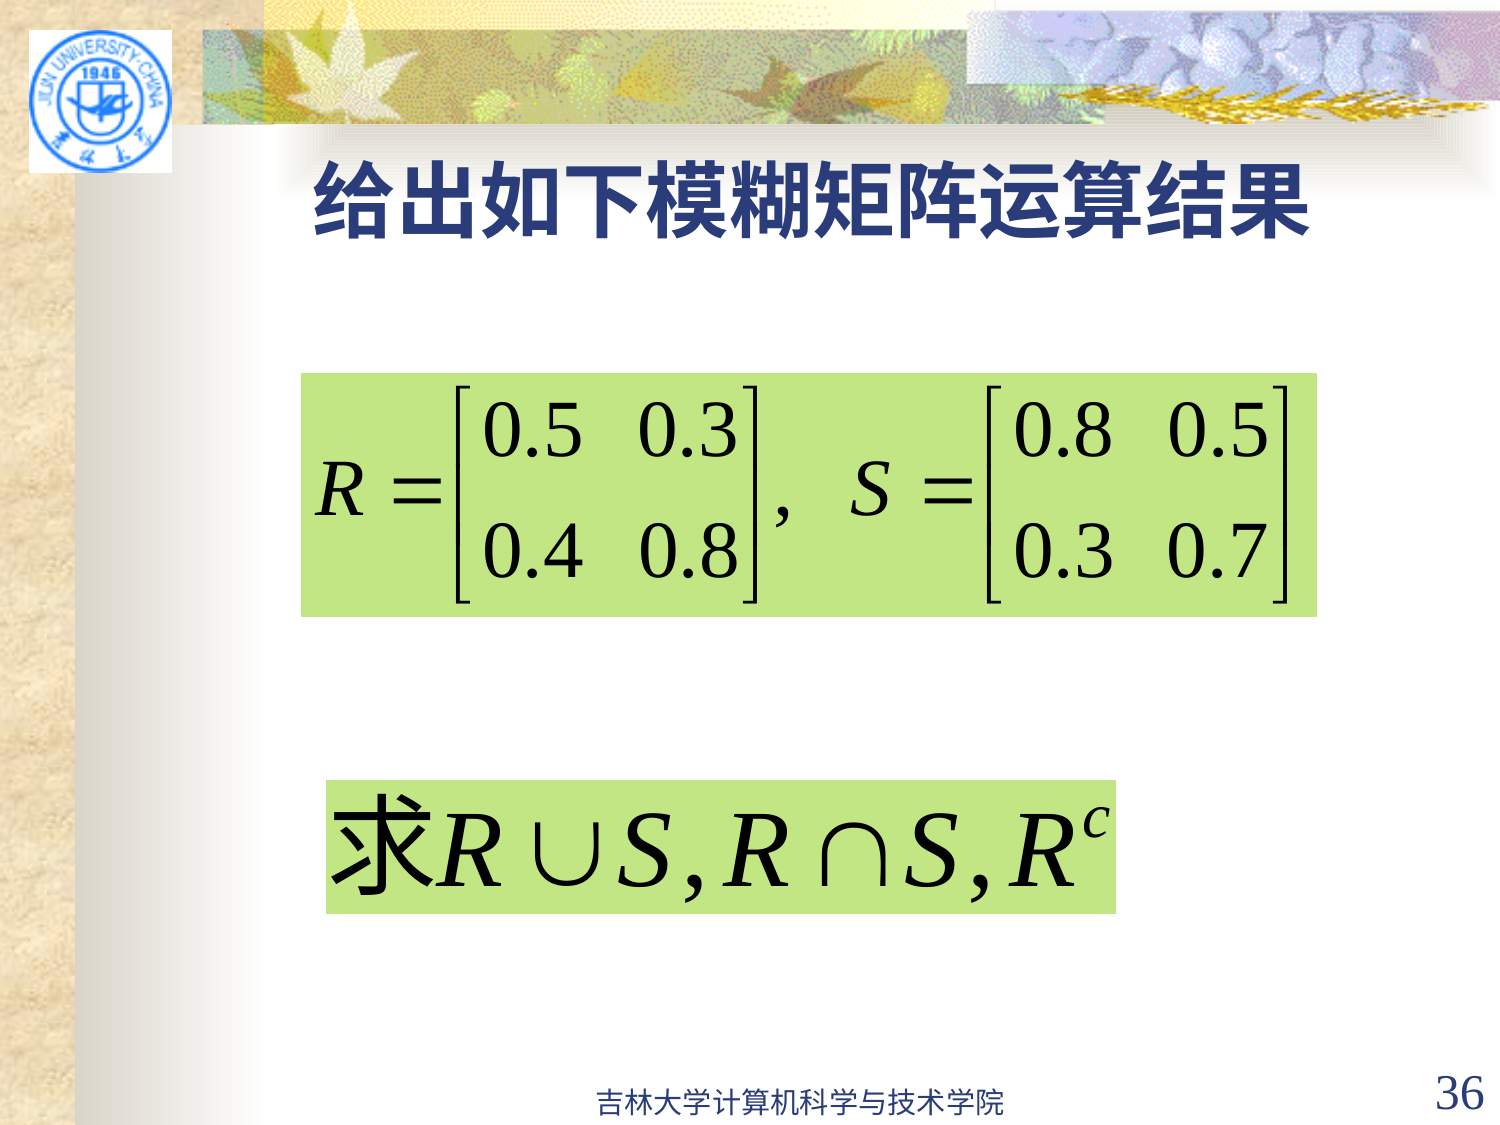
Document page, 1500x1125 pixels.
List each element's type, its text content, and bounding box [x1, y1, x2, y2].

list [325, 779, 1117, 915]
picture [0, 0, 1500, 1125]
slide_number 36 [1349, 1051, 1500, 1125]
title 给出如下模糊矩阵运算结果 [174, 137, 1450, 256]
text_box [300, 373, 1318, 618]
footer 吉林大学计算机科学与技术学院 [562, 1051, 1038, 1125]
